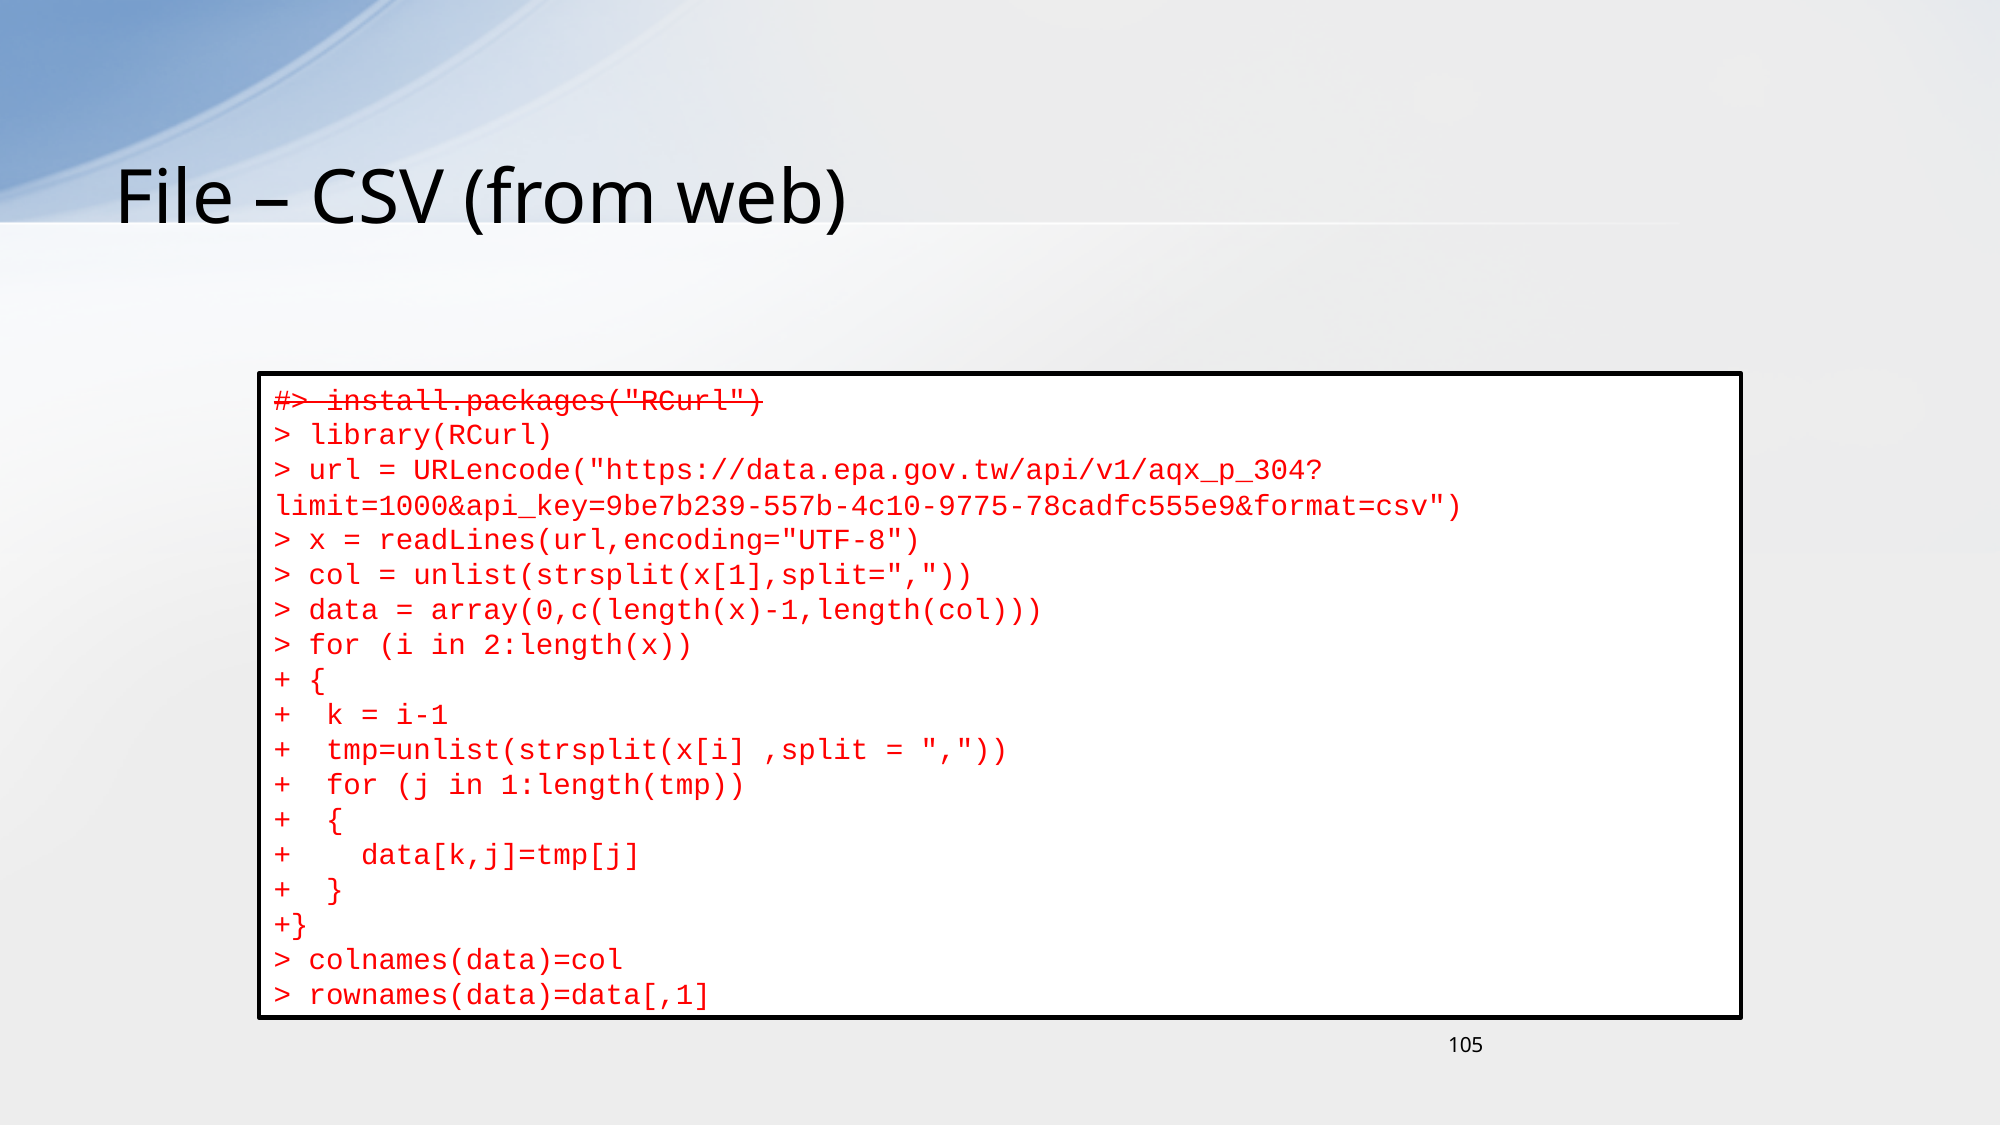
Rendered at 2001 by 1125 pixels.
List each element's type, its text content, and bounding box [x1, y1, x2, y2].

picture [0, 0, 2000, 1125]
slide_number 105 [1433, 1024, 1900, 1103]
title File – CSV (from web) [99, 58, 1900, 247]
text_box #> install.packages("RCurl") > library(RCurl) > url = URLencode("https://data.epa.gov.tw/api/v1/aqx_p_304?limit=1000&api_key=9be7b239-557b-4c10-9775-78cadfc555e9&format=csv") > x = readLines(url,encoding="UTF-8") > col = unlist(strsplit(x[1],split=",")) > data = array(0,c(length(x)-1,length(col))) > for (i in 2:length(x)) + { + k = i-1 + tmp=unlist(strsplit(x[i] ,split = ",")) + for (j in 1:length(tmp)) + { + data[k,j]=tmp[j] + } +} > colnames(data)=col > rownames(data)=data[,1] [257, 371, 1743, 1020]
